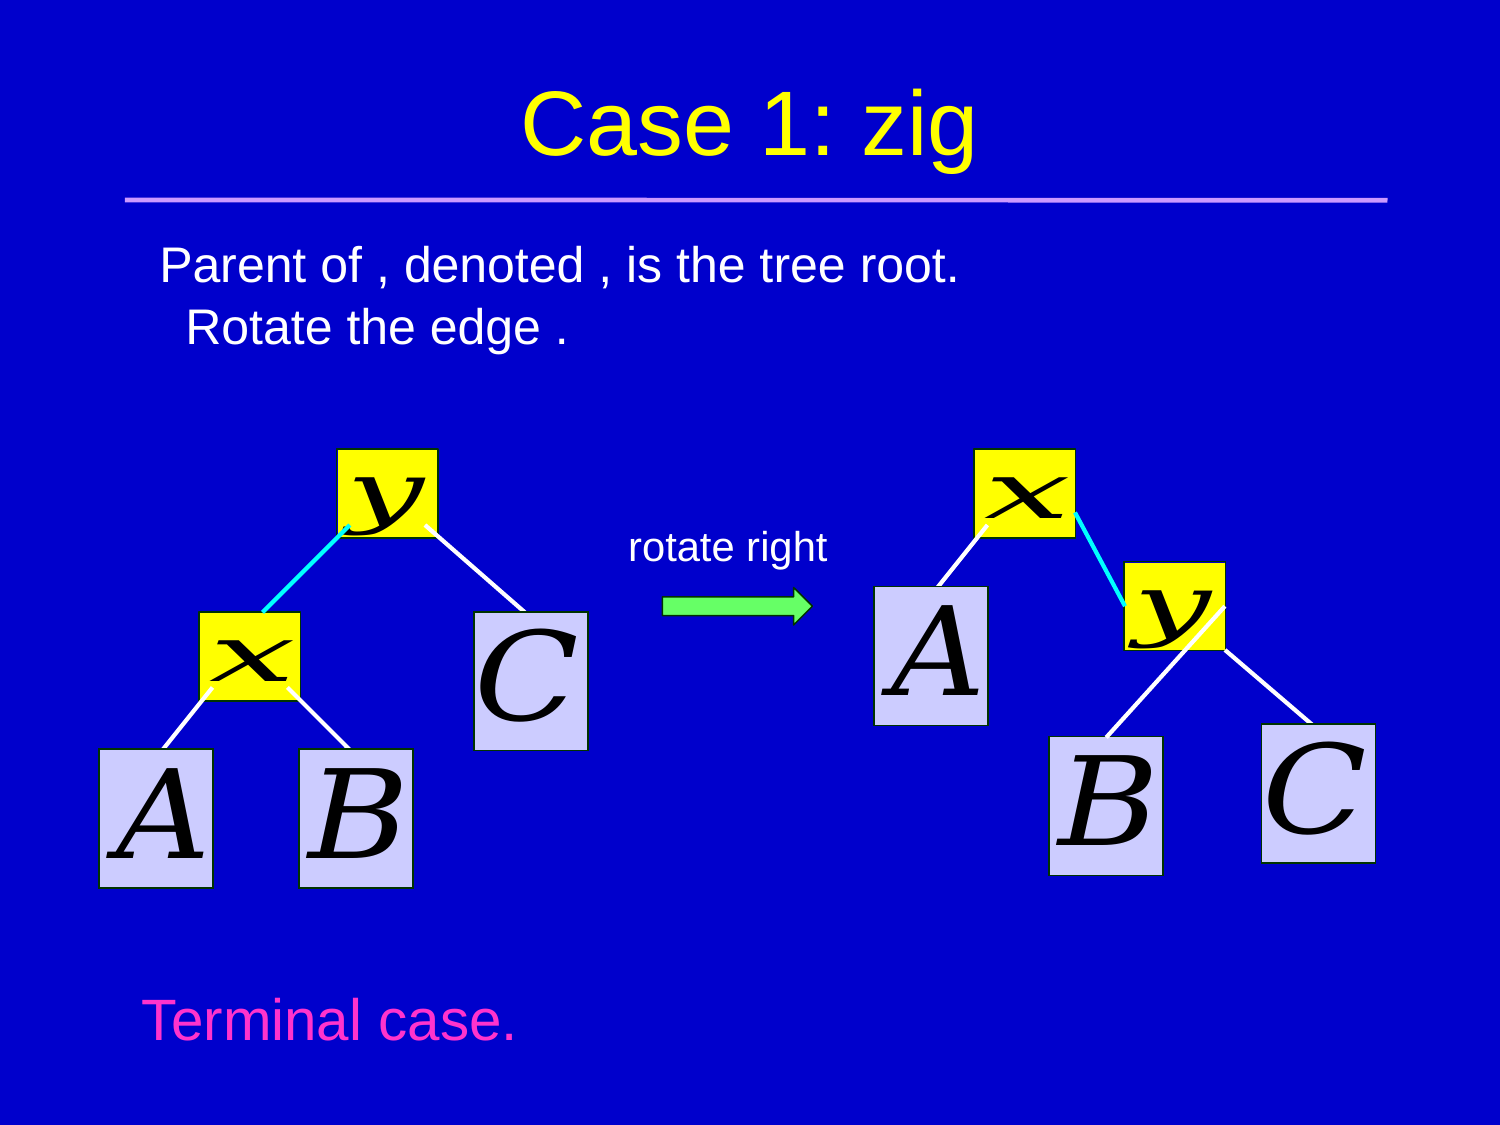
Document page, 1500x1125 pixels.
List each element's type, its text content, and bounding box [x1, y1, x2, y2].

text_box [662, 587, 813, 625]
text_box rotate right [613, 512, 843, 578]
text_box Terminal case. [127, 975, 550, 1060]
title Case 1: zig [112, 24, 1388, 213]
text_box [874, 449, 1376, 876]
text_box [99, 449, 588, 888]
